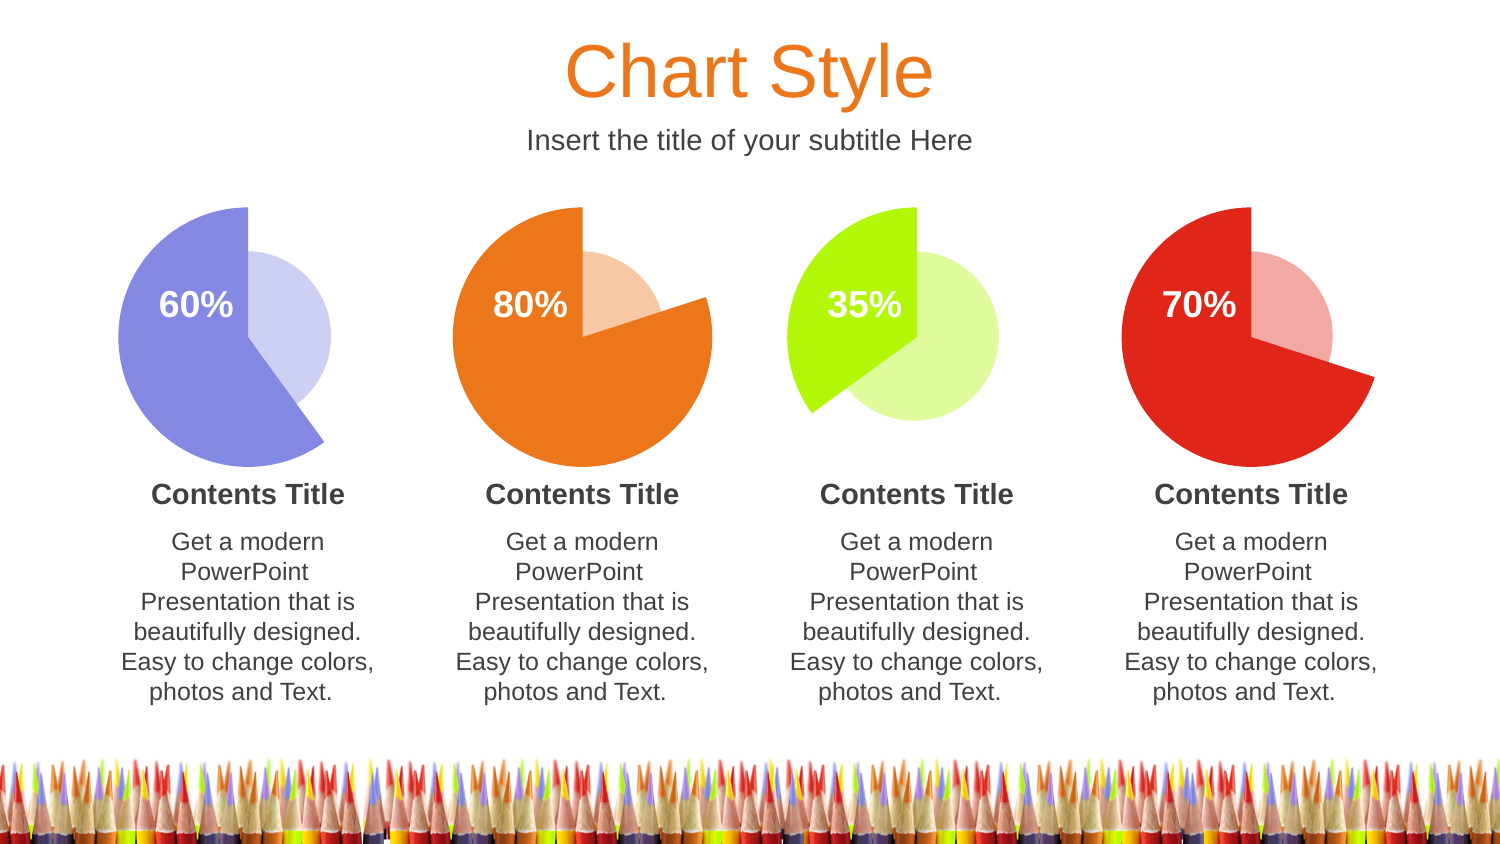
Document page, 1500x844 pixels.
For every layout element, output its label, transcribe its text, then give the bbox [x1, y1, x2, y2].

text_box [428, 468, 737, 716]
chart [779, 201, 1055, 473]
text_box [94, 468, 402, 716]
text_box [1097, 468, 1406, 716]
chart [1113, 201, 1389, 473]
list Chart Style [0, 20, 1500, 114]
chart [110, 201, 386, 468]
list Insert the title of your subtitle Here [0, 114, 1500, 162]
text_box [763, 468, 1071, 716]
chart [444, 201, 721, 473]
picture [0, 756, 1500, 844]
